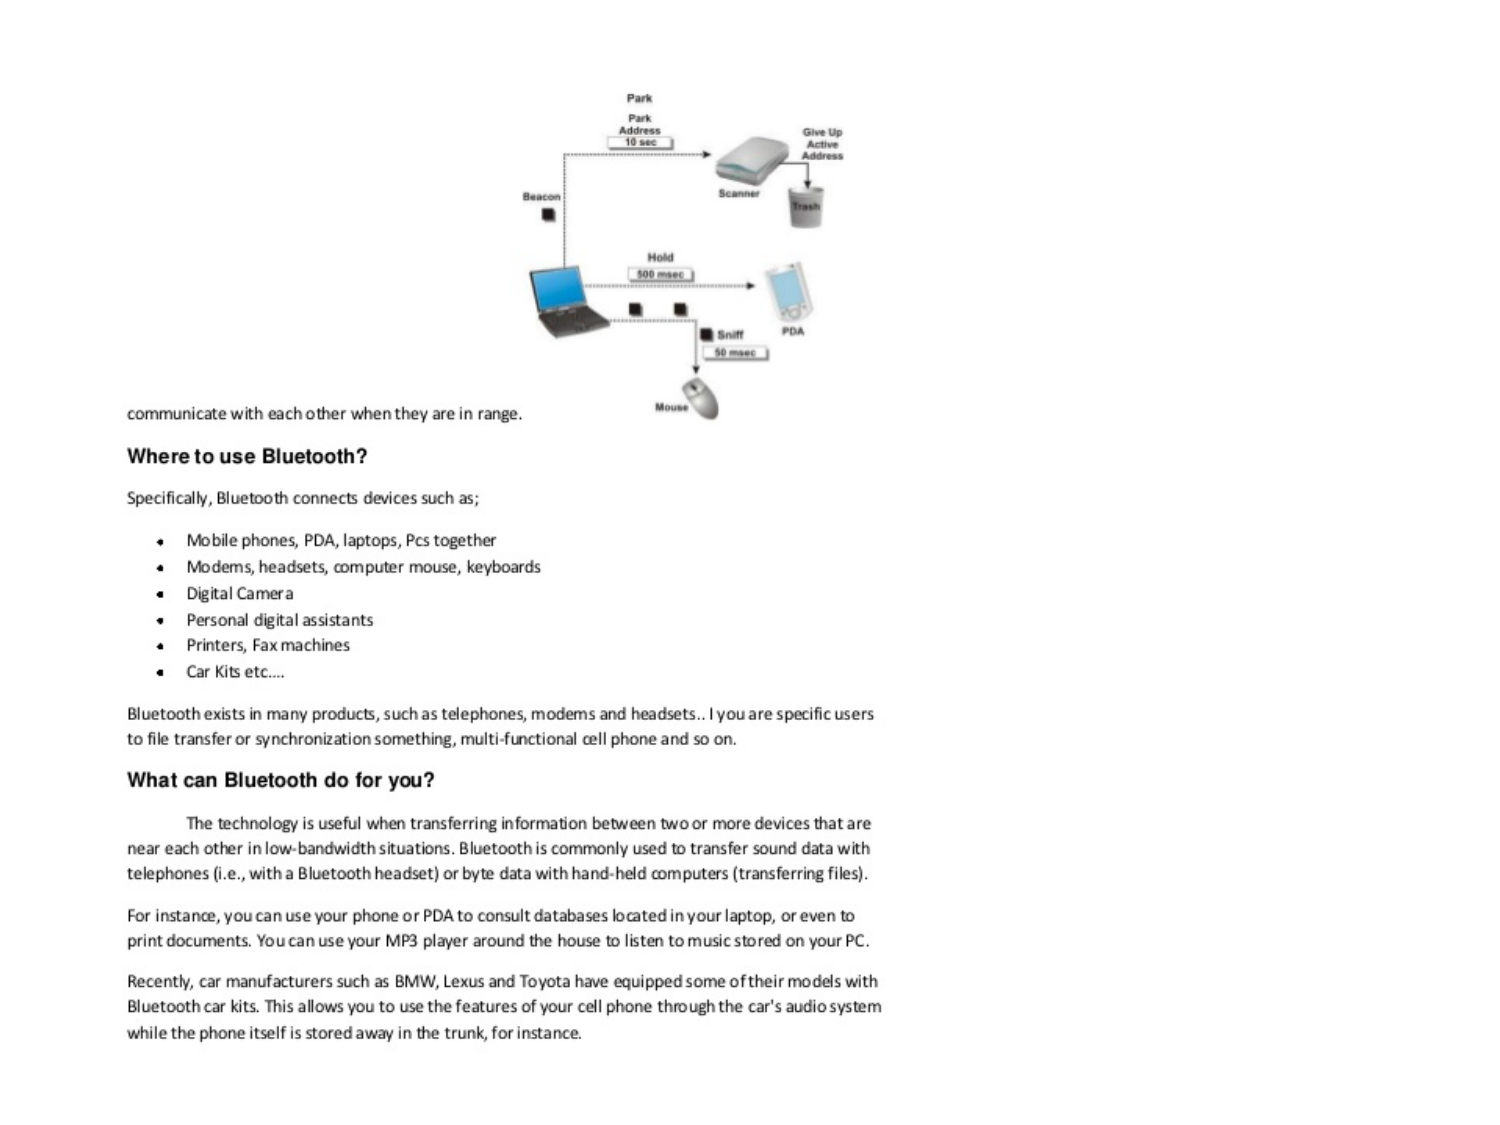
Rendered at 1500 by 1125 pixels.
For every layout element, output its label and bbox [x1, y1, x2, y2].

picture [10, 0, 1008, 1125]
